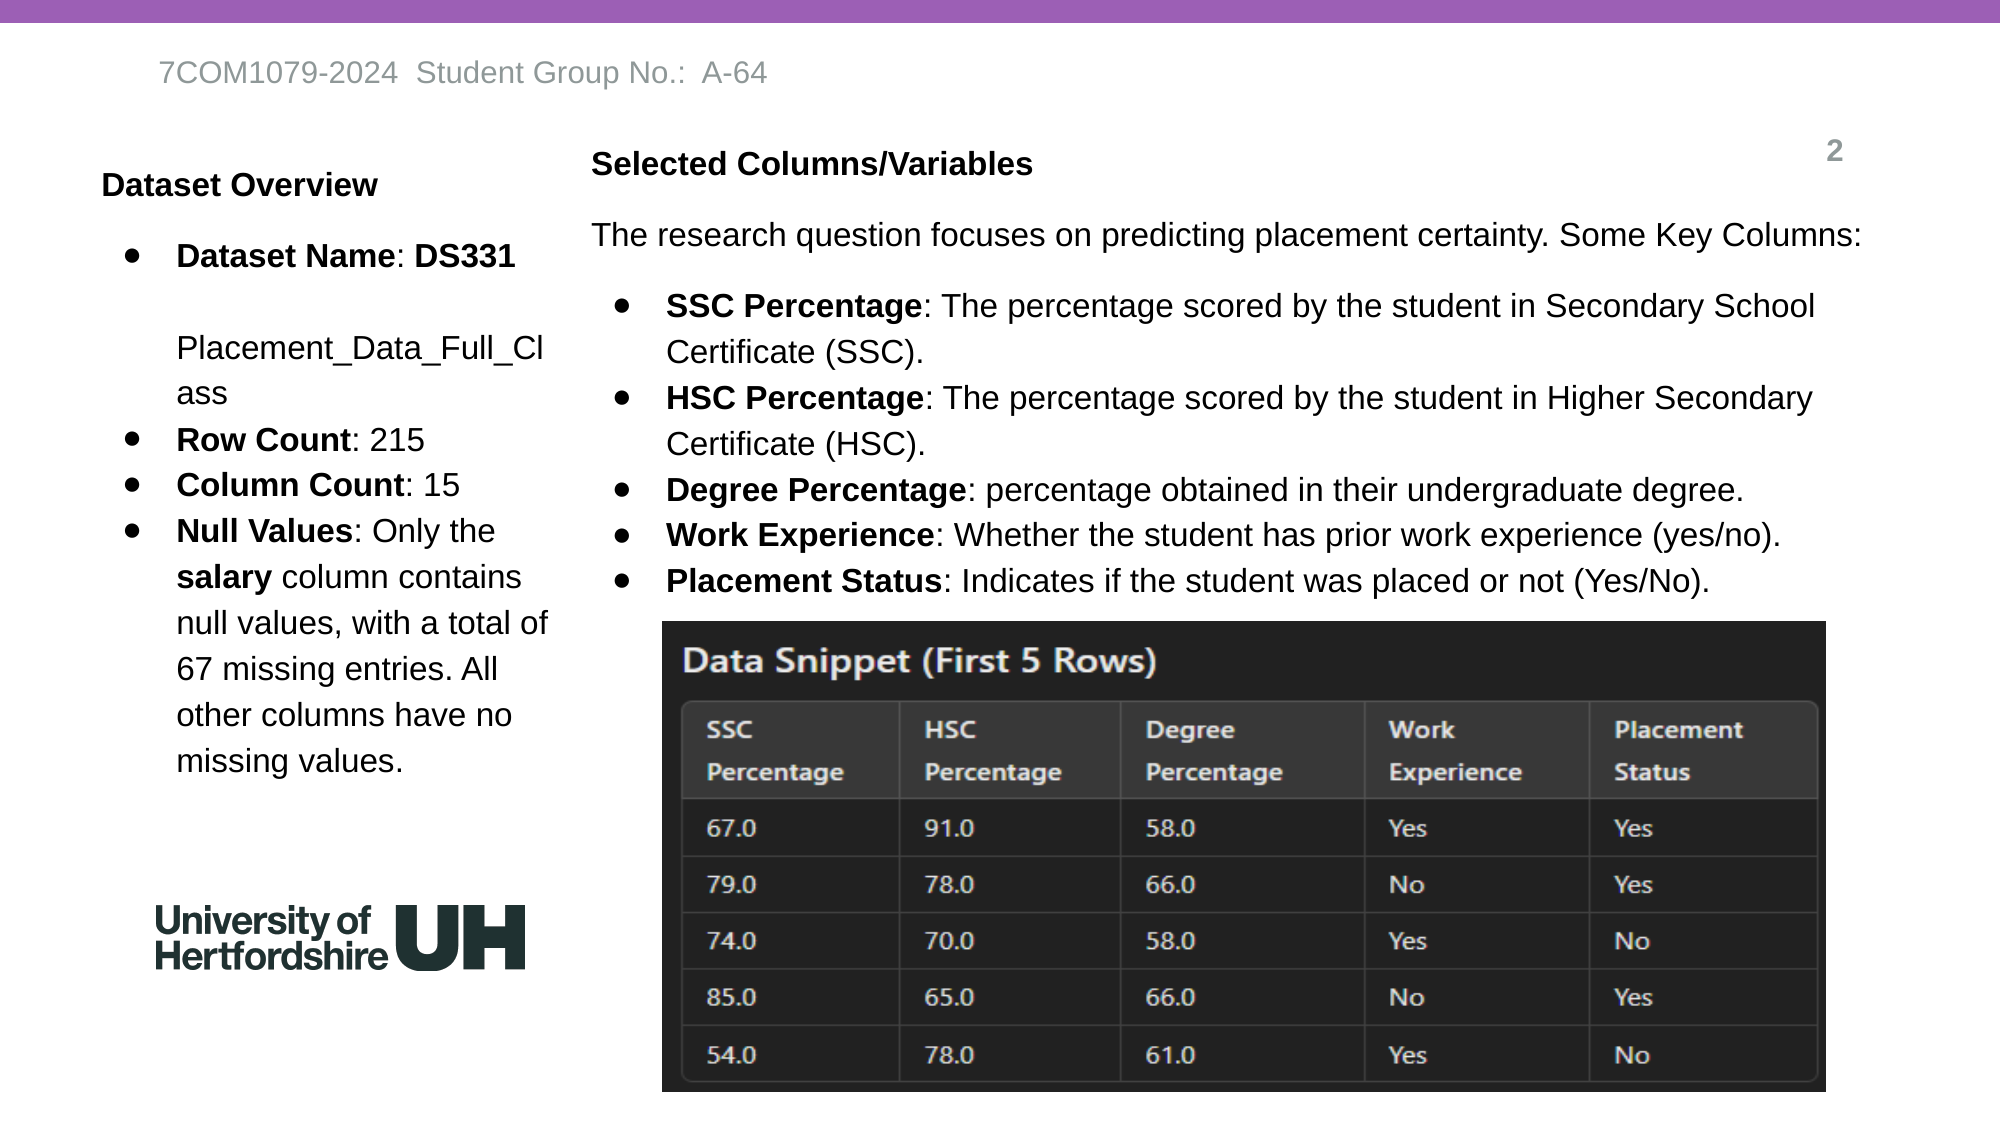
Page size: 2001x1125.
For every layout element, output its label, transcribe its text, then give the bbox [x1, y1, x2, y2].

picture [662, 620, 1826, 1092]
text_box Selected Columns/Variables The research question focuses on predicting placement certainty. Some Key Columns: SSC Percentage: The percentage scored by the student in Secondary School Certificate (SSC). HSC Percentage: The percentage scored by the student in Higher Secondary Certificate (HSC). Degree Percentage: percentage obtained in their undergraduate degree. Work Experience: Whether the student has prior work experience (yes/no). Placement Status: Indicates if the student was placed or not (Yes/No). [576, 121, 1889, 508]
footer 7COM1079-2024 Student Group No.: A-64 [158, 52, 1336, 122]
subtitle Dataset Overview Dataset Name: DS331 Placement_Data_Full_Class Row Count: 215 Column Count: 15 Null Values: Only the salary column contains null values, with a total of 67 missing entries. All other columns have no missing values. [101, 157, 562, 832]
picture [156, 905, 525, 971]
